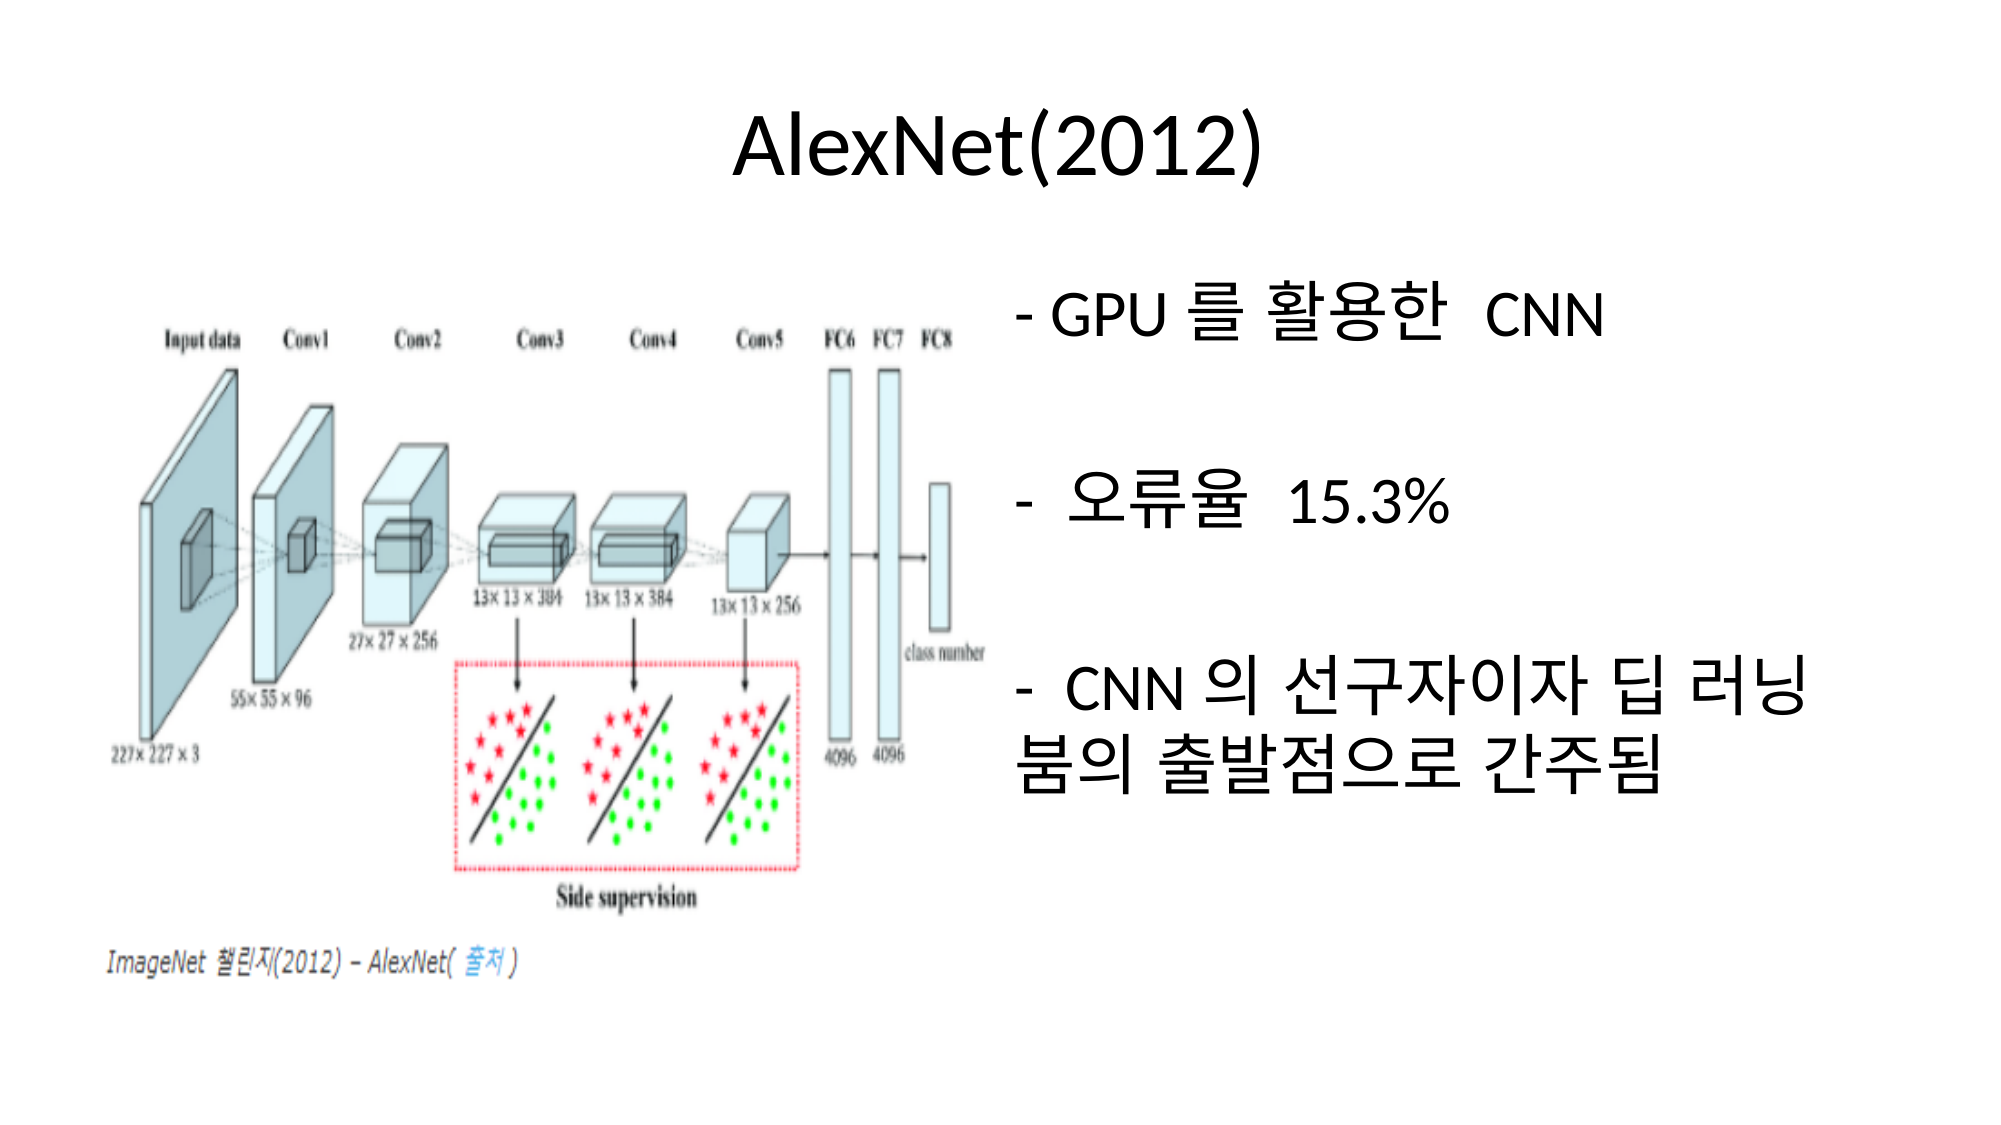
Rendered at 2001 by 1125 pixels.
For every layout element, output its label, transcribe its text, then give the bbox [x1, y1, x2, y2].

list - GPU를 활용한 CNN - 오류율 15.3% - CNN의 선구자이자 딥 러닝 붐의 출발점으로 간주됨 [1002, 262, 1900, 1005]
title AlexNet(2012) [99, 45, 1900, 233]
picture [99, 261, 1001, 1006]
